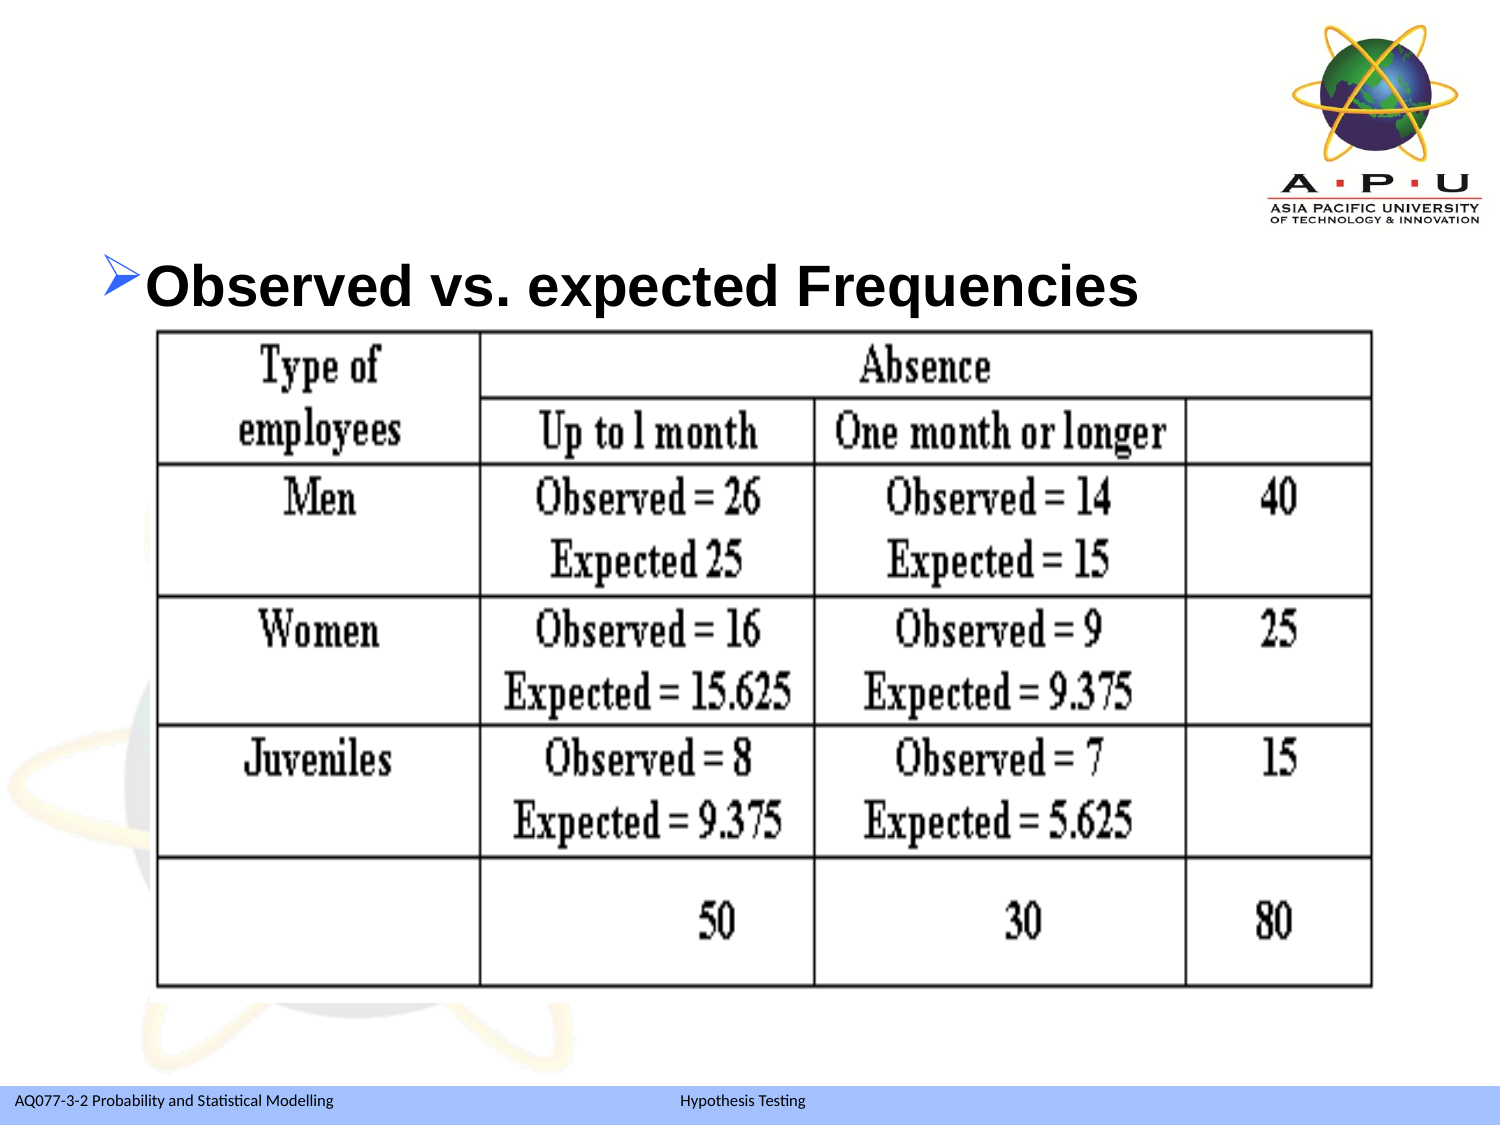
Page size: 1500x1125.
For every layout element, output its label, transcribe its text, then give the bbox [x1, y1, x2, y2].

picture [1251, 0, 1500, 249]
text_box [149, 321, 1385, 1004]
text_box Observed vs. expected Frequencies [84, 240, 1379, 326]
